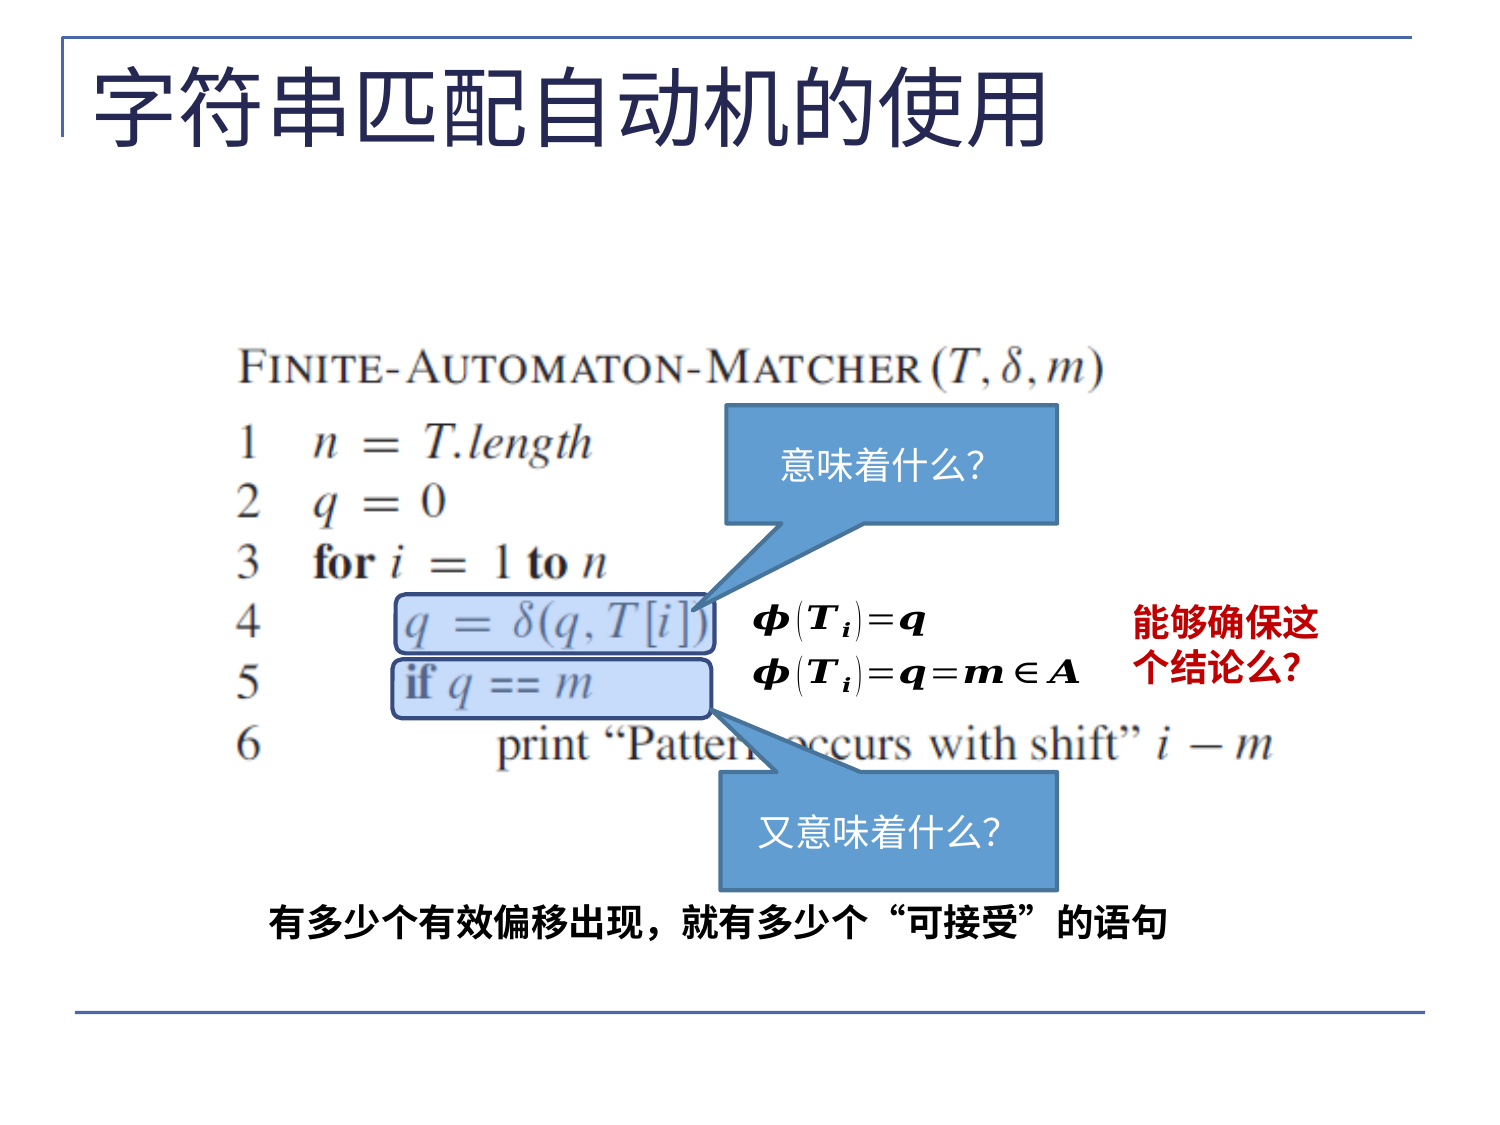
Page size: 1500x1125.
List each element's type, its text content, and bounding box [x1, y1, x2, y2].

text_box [392, 659, 1058, 891]
title 字符串匹配自动机的使用 [75, 45, 1425, 233]
picture [217, 314, 1282, 811]
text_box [395, 405, 1058, 654]
text_box 能够确保这个结论么？ [1287, 591, 1355, 697]
text_box 有多少个有效偏移出现，就有多少个“可接受”的语句 [253, 892, 1247, 952]
